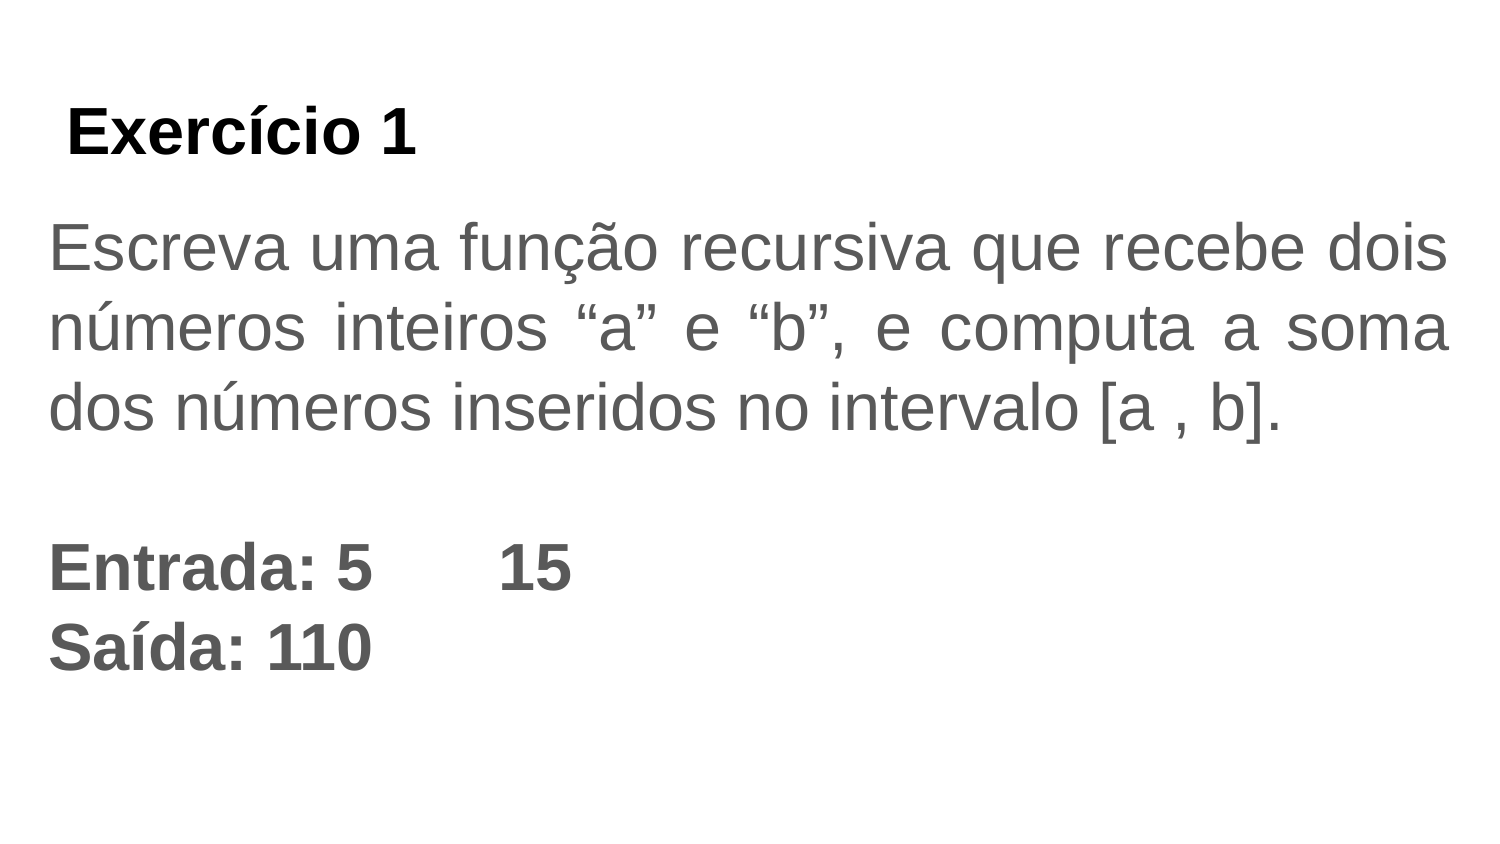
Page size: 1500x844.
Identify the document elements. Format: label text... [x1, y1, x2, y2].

title Exercício 1 [51, 72, 1449, 167]
list Escreva uma função recursiva que recebe dois números inteiros “a” e “b”, e computa a soma dos números inseridos no intervalo [a , b]. Entrada: 5 15 Saída: 110 [33, 189, 1466, 750]
